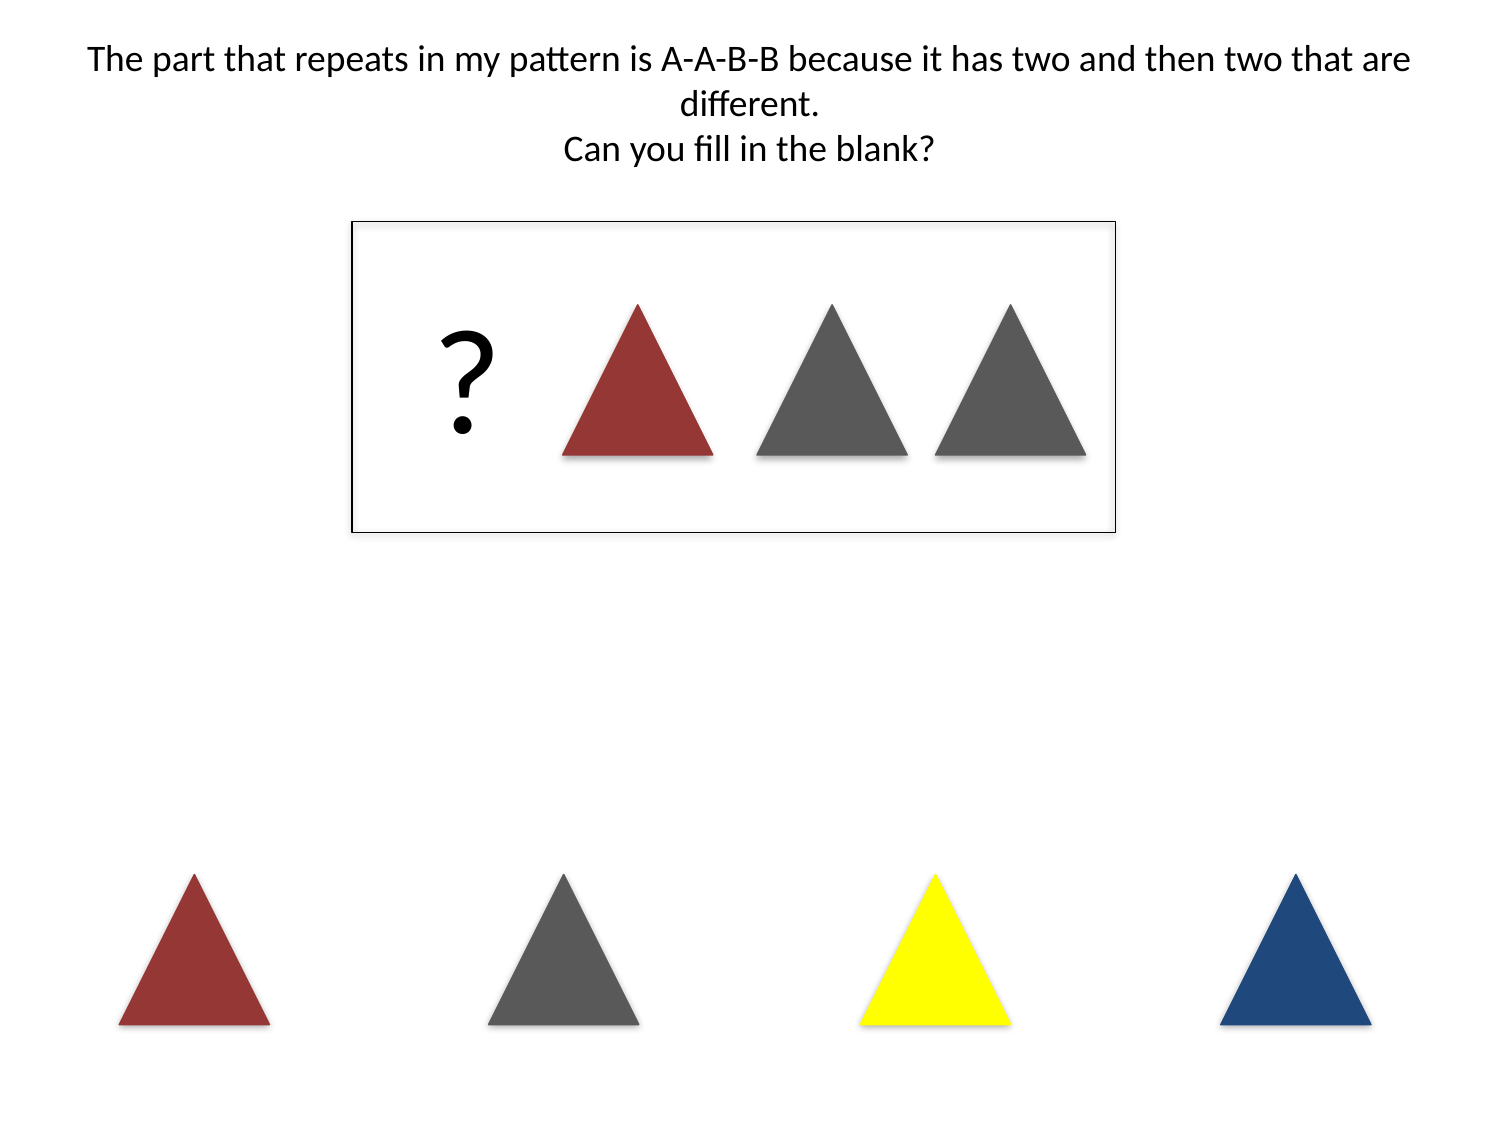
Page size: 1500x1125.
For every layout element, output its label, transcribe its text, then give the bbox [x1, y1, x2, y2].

text_box The part that repeats in my pattern is A-A-B-B because it has two and then two that are different. Can you fill in the blank? [0, 26, 1500, 177]
text_box ? [392, 275, 543, 471]
text_box [562, 304, 714, 456]
text_box [934, 304, 1087, 456]
text_box [1220, 873, 1372, 1026]
text_box [487, 873, 640, 1026]
text_box [351, 221, 1116, 533]
text_box [118, 873, 271, 1026]
text_box [756, 304, 908, 456]
text_box [859, 873, 1012, 1026]
